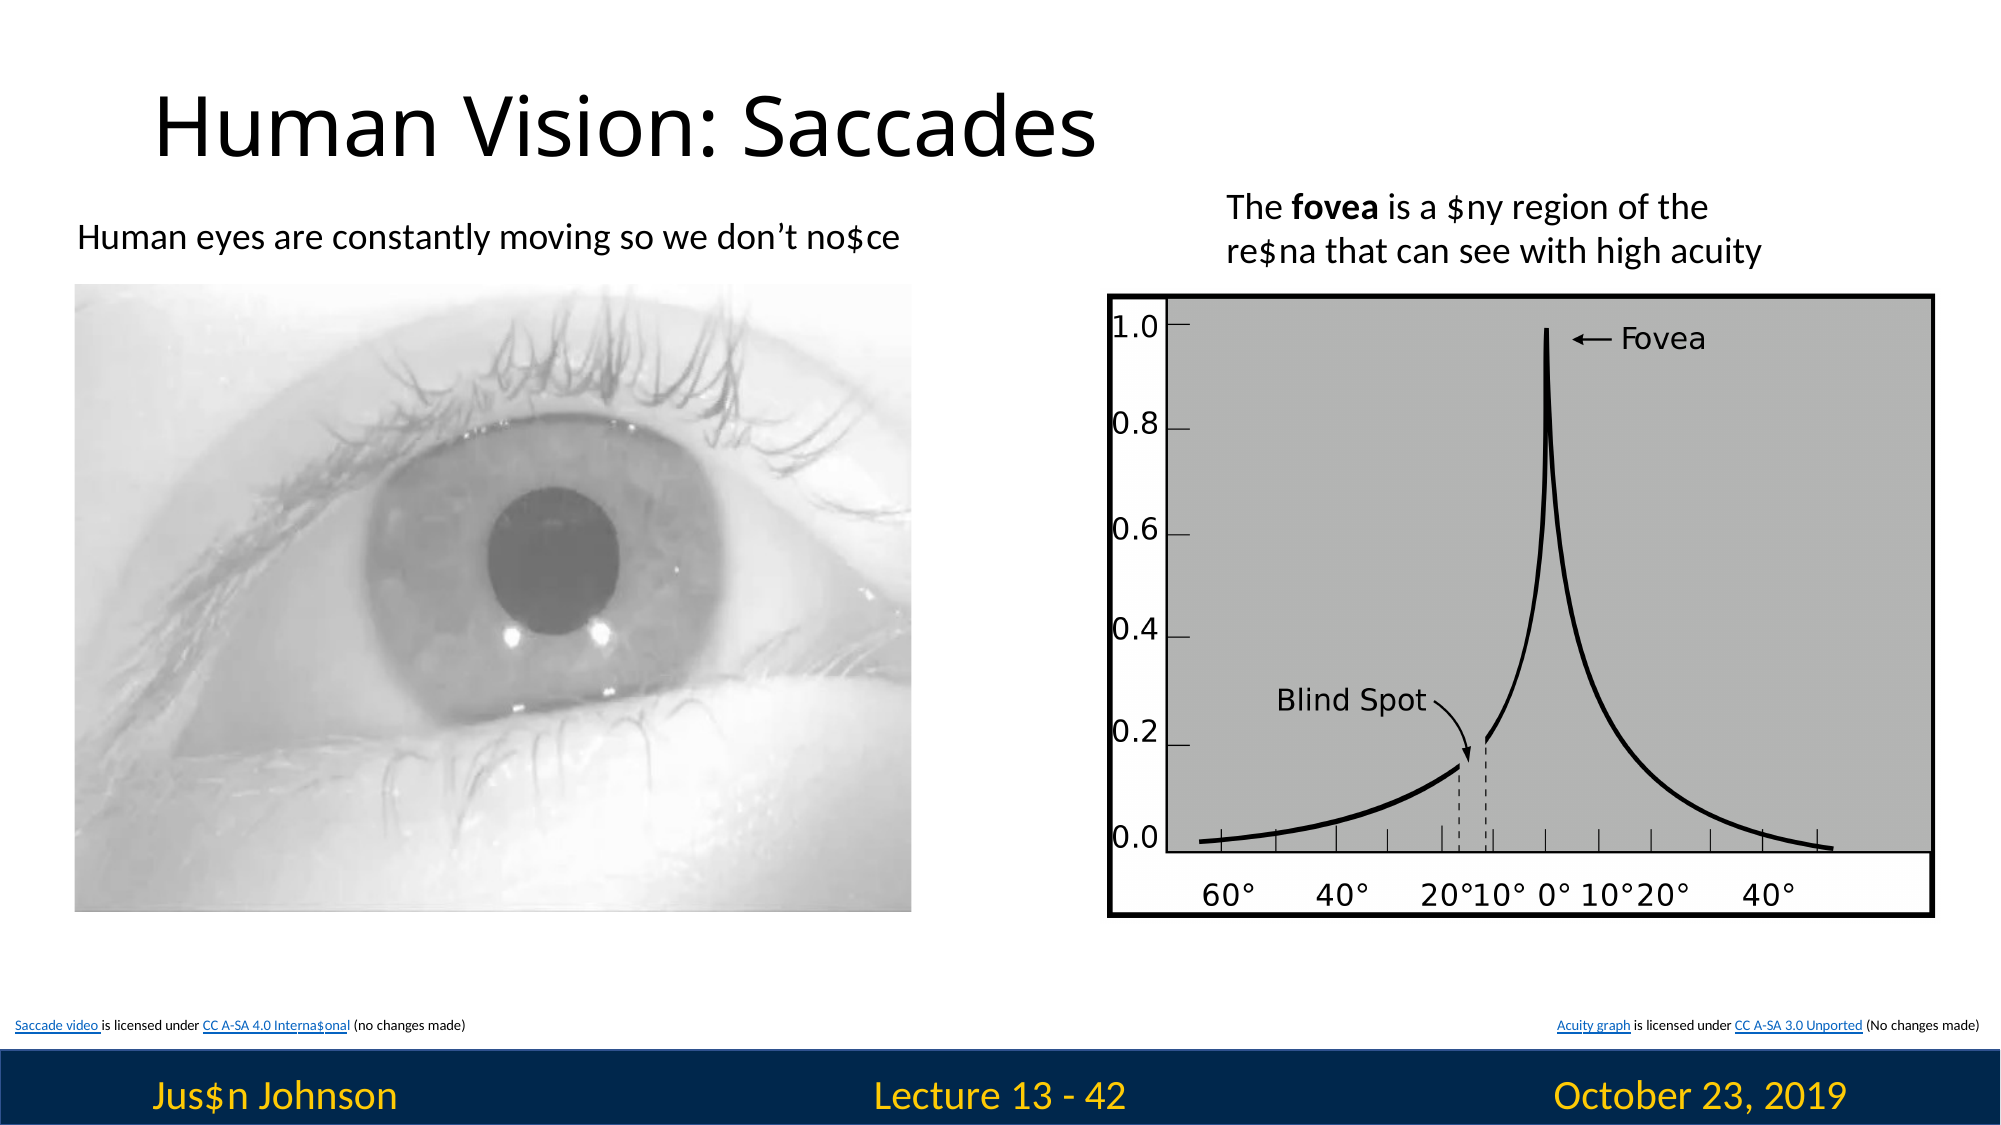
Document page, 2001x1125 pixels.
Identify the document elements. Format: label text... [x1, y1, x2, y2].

text_box [1100, 288, 1941, 924]
text_box Saccade video is licensed under CC A-SA 4.0 Interna$onal (no changes made) [12, 1015, 472, 1034]
text_box Human eyes are constantly moving so we don’t no$ce [75, 211, 902, 257]
text_box [74, 284, 912, 912]
footer October 23, 2019 [1551, 1067, 1850, 1125]
slide_number Jus$n Johnson [150, 1067, 400, 1125]
text_box The fovea is a $ny region of the re$na that can see with high acuity [1224, 183, 1764, 272]
title Human Vision: Saccades [150, 72, 1850, 261]
text_box Acuity graph is licensed under CC A-SA 3.0 Unported (No changes made) [1555, 1015, 1987, 1034]
text_box Lecture 13 - 42 [871, 1067, 1129, 1118]
